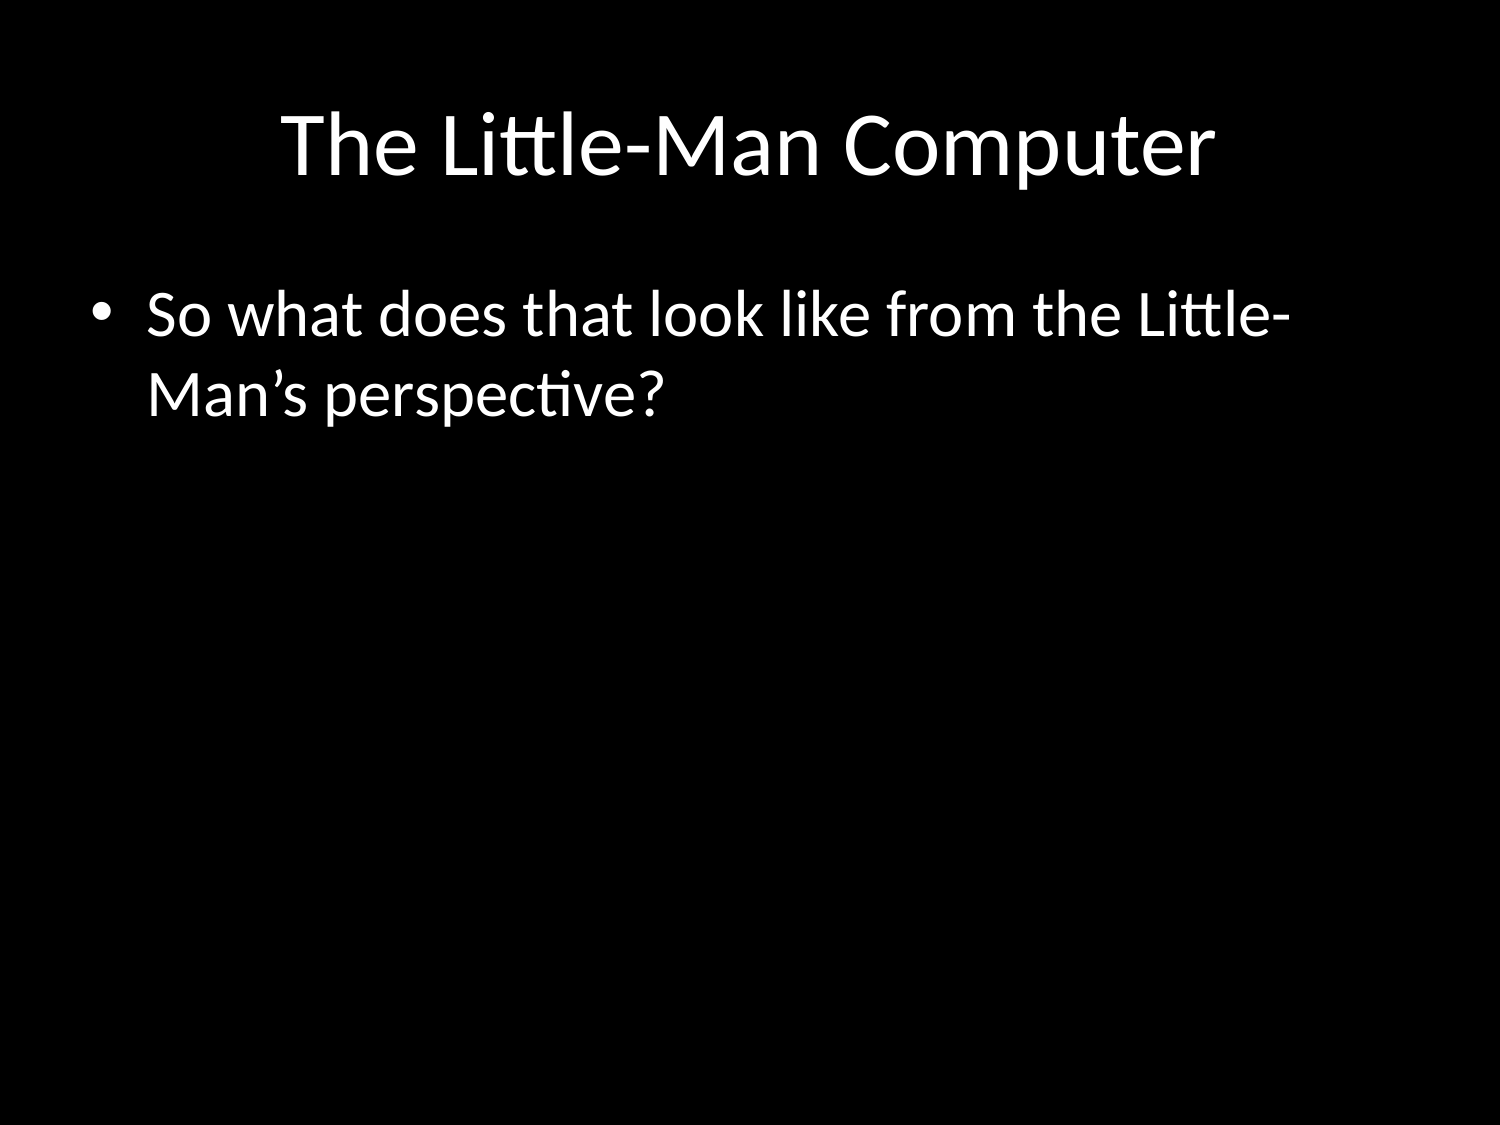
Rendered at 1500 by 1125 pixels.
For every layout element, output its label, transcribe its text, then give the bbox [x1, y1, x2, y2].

title The Little-Man Computer [75, 45, 1425, 233]
list So what does that look like from the Little-Man’s perspective? [75, 262, 1425, 1005]
